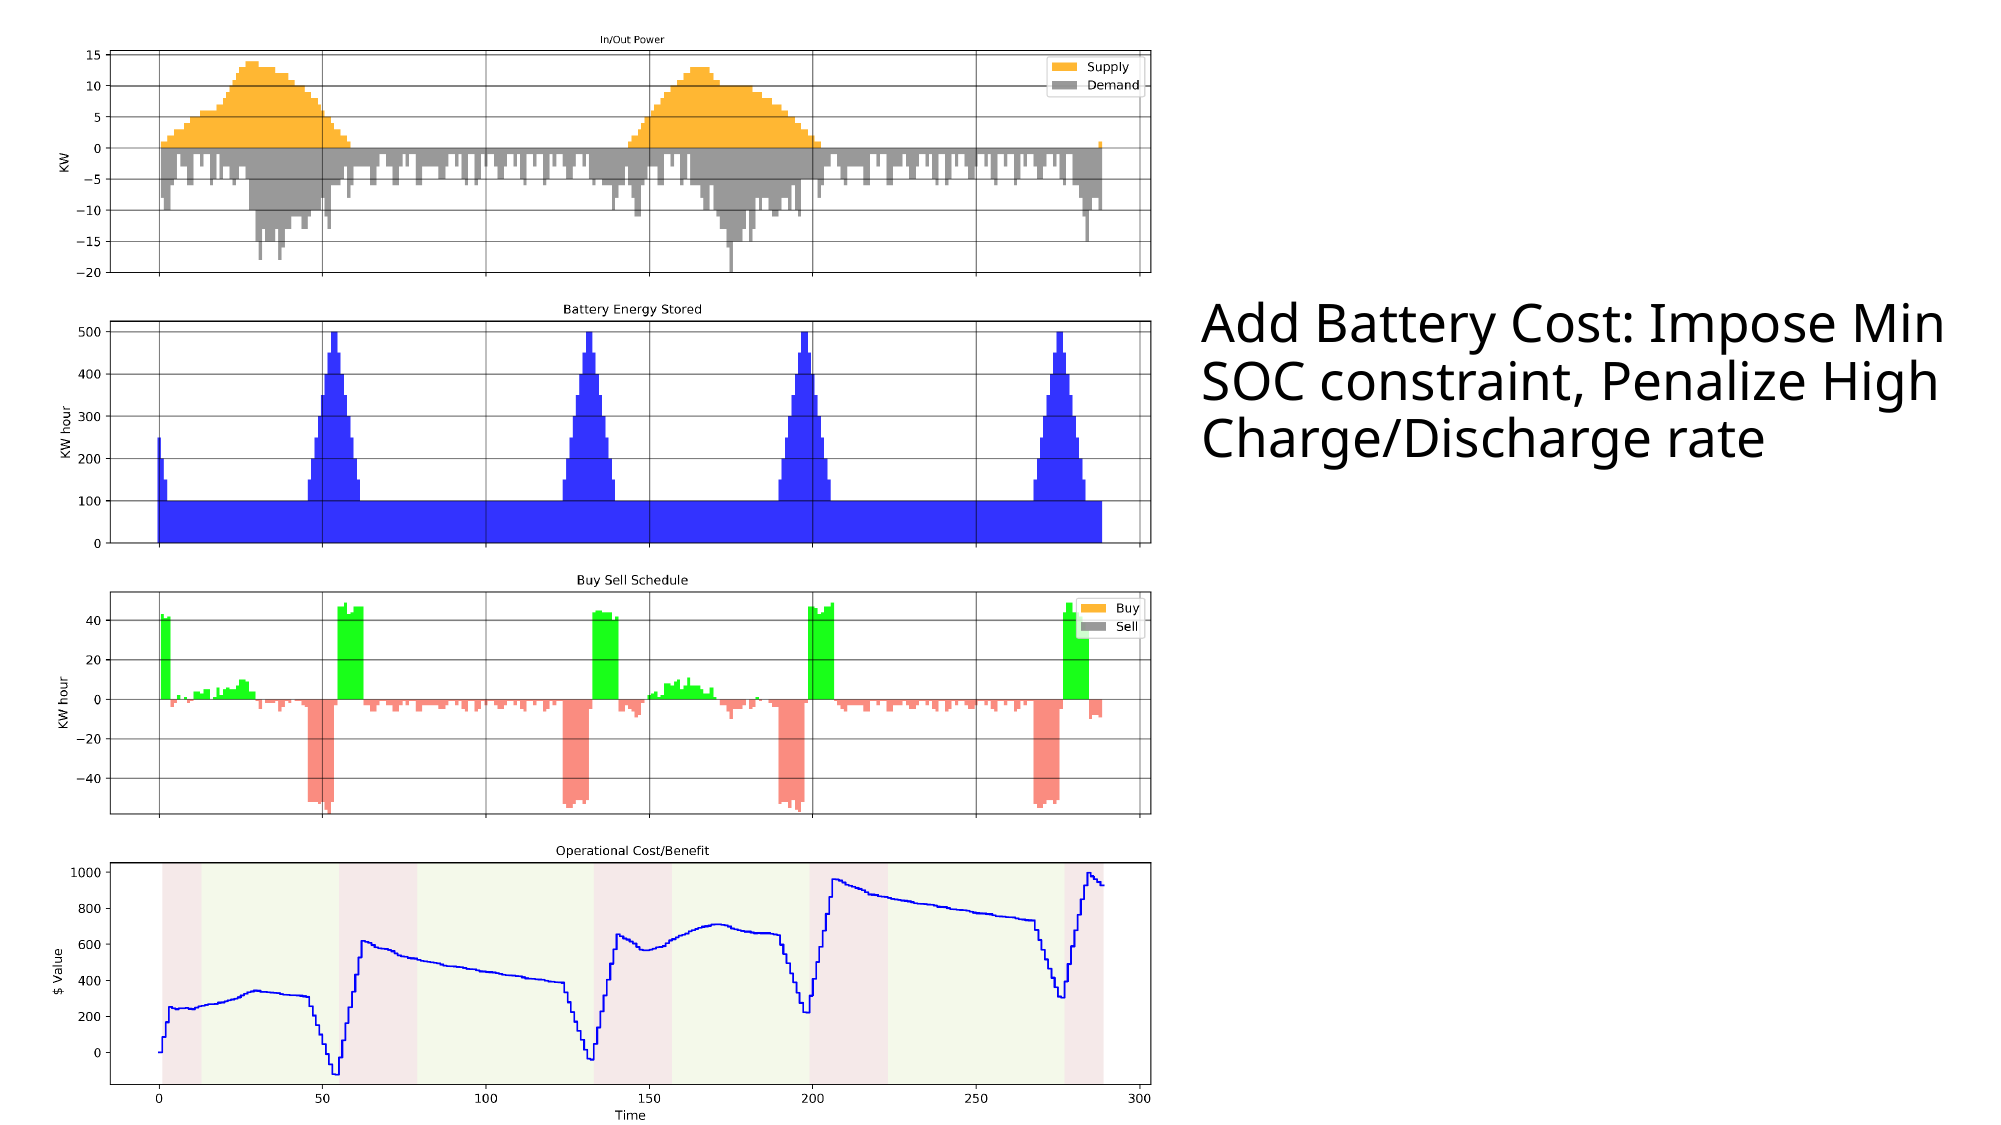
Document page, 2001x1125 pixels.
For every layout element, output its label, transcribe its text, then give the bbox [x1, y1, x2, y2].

picture [29, 0, 1187, 1125]
title Add Battery Cost: Impose Min SOC constraint, Penalize High Charge/Discharge rate [1187, 274, 1967, 492]
